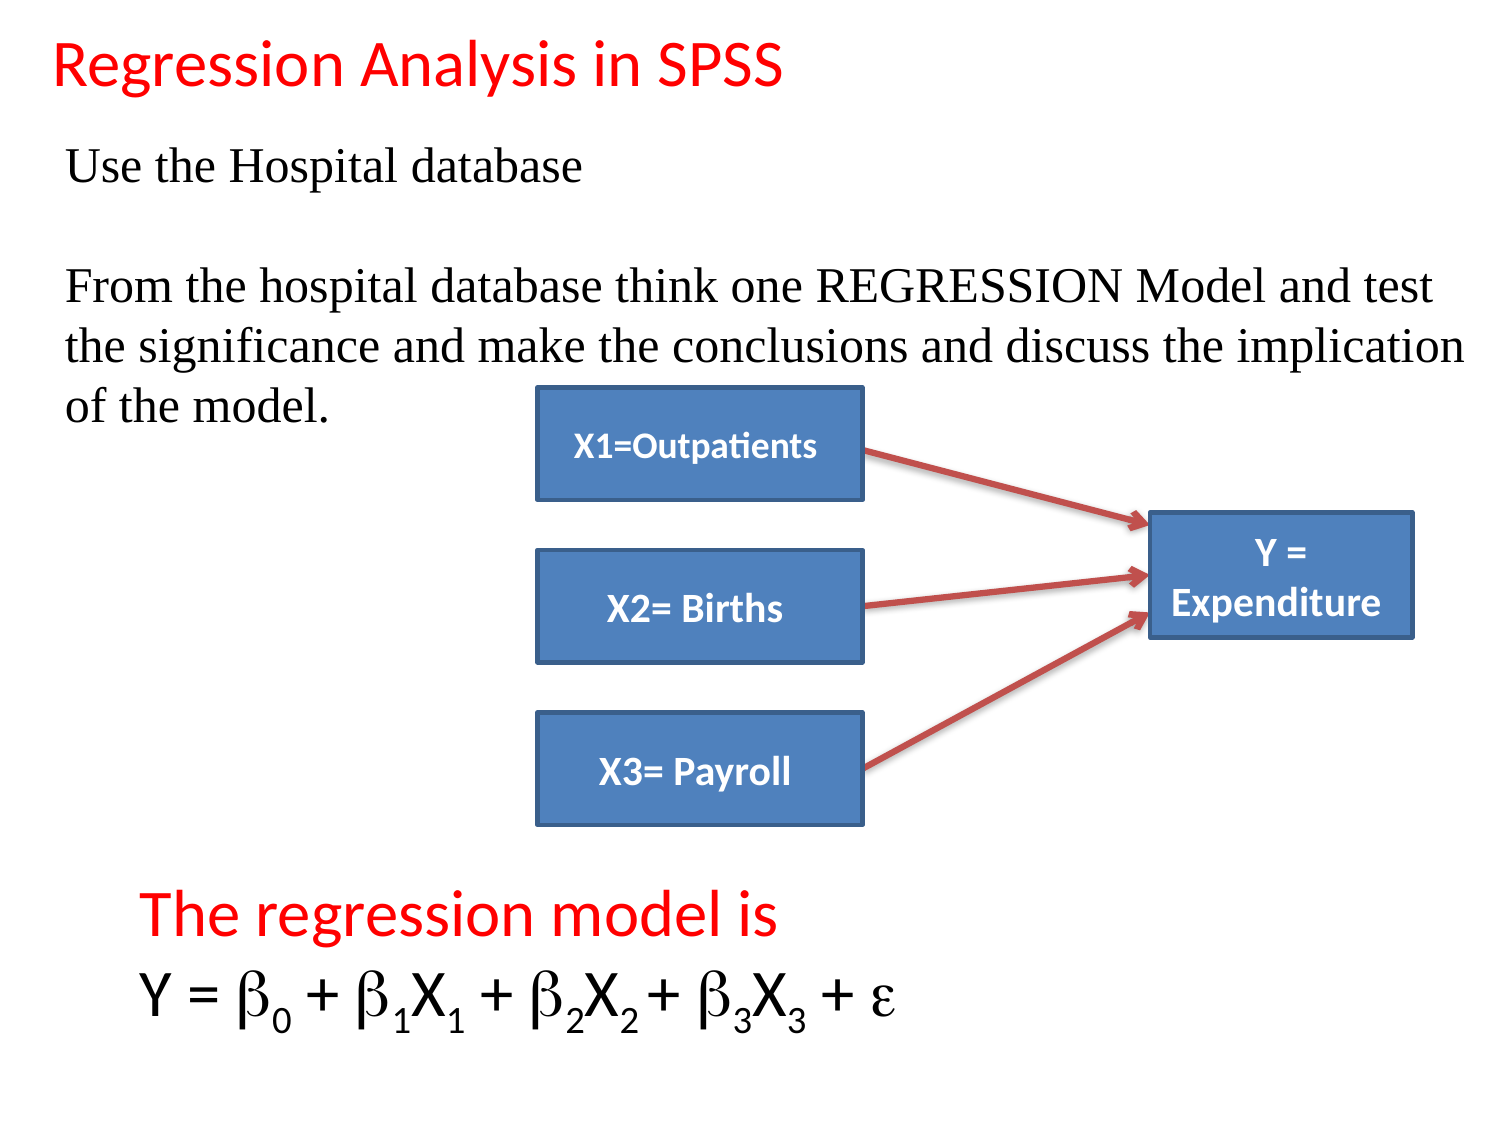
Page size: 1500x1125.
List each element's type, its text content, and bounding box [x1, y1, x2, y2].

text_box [862, 612, 1151, 769]
text_box X3= Payroll [535, 710, 865, 827]
text_box Y = Expenditure [1148, 510, 1415, 640]
text_box Regression Analysis in SPSS [37, 12, 1450, 108]
text_box The regression model is Y = 0 + 1X1 + 2X2 + 3X3 +  [124, 862, 1338, 1049]
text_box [862, 449, 1151, 526]
text_box X2= Births [535, 548, 865, 665]
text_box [862, 574, 1151, 607]
text_box Use the Hospital database From the hospital database think one REGRESSION Model and test the significance and make the conclusions and discuss the implication of the model. [50, 124, 1500, 440]
text_box X1=Outpatients [535, 385, 865, 502]
